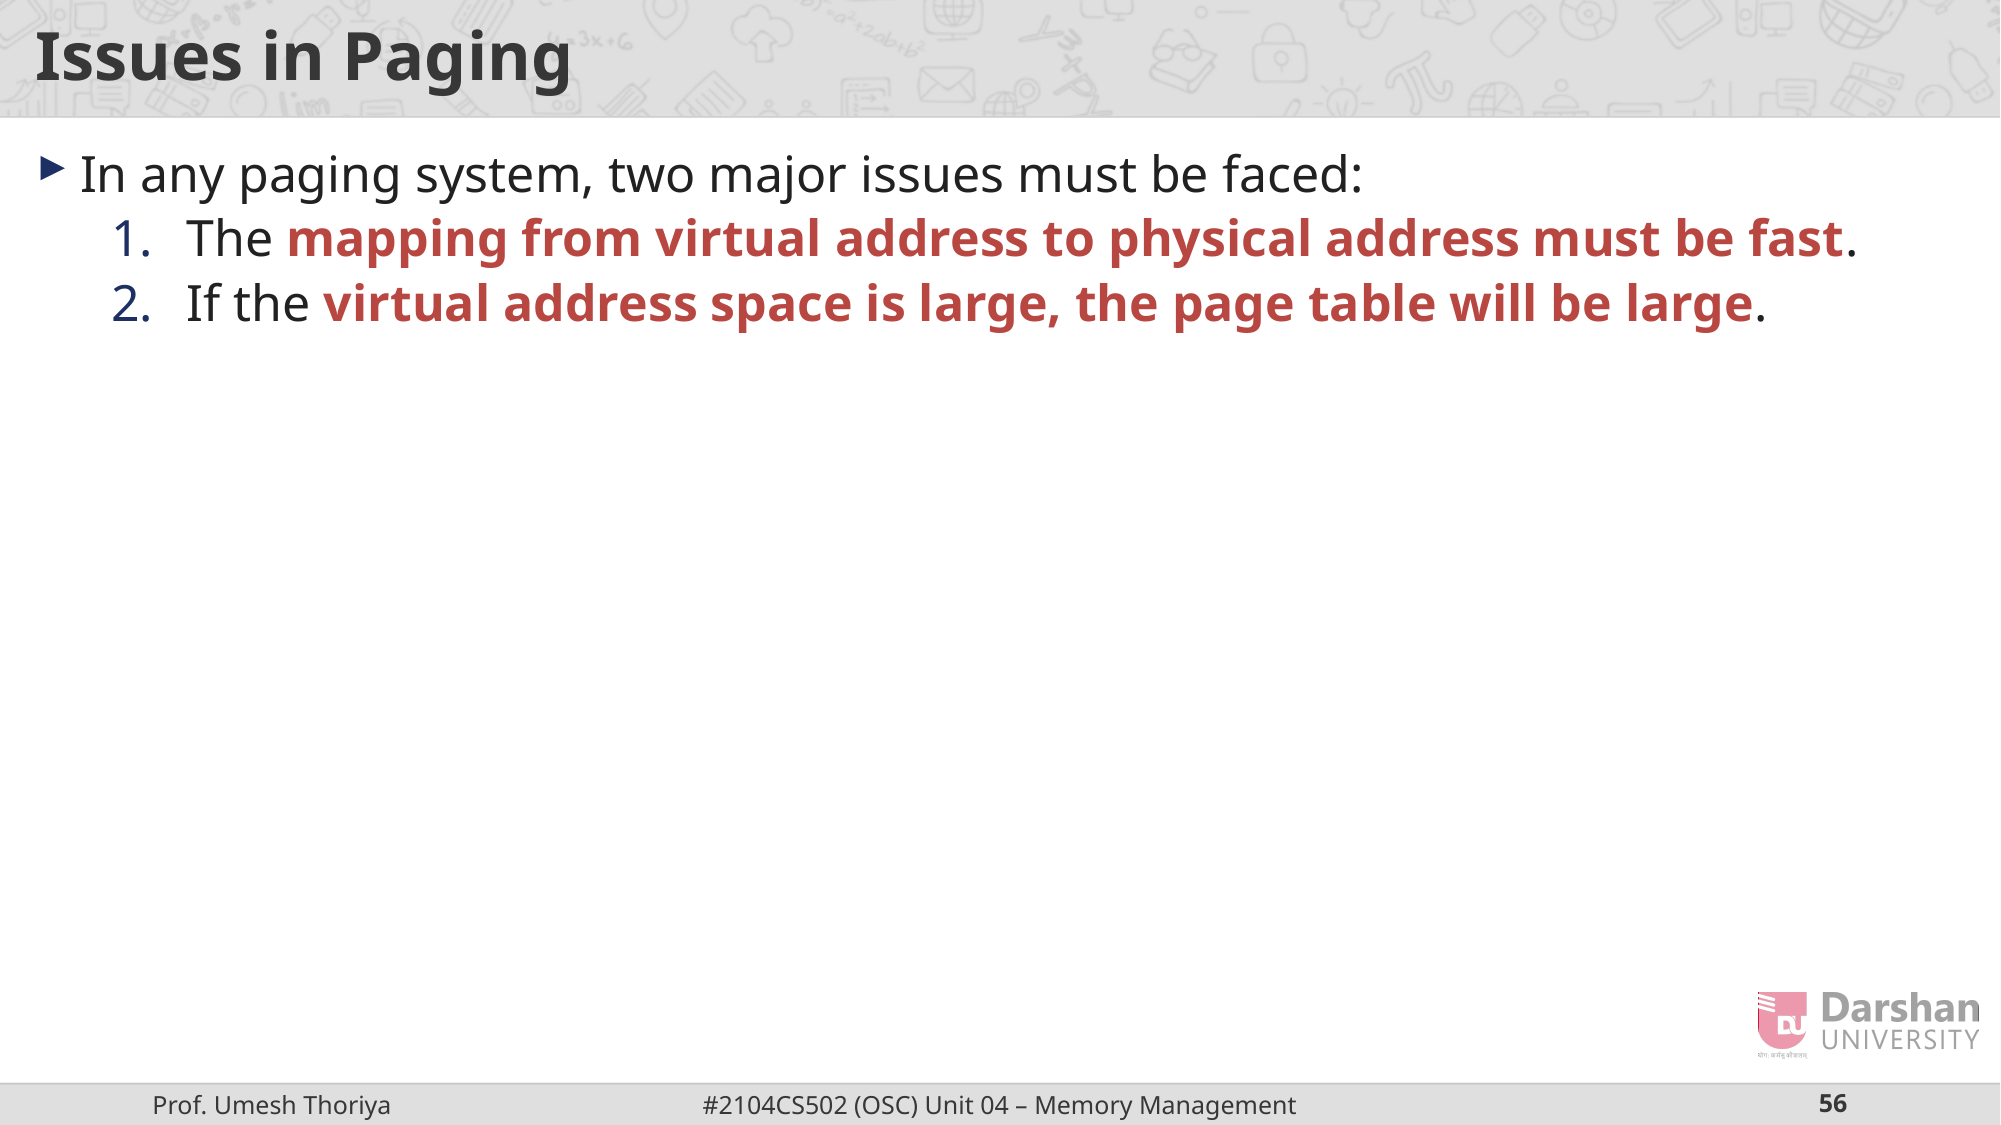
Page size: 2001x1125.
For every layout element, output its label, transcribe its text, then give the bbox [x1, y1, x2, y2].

list In any paging system, two major issues must be faced: The mapping from virtual address to physical address must be fast. If the virtual address space is large, the page table will be large. [21, 141, 1979, 1059]
title Issues in Paging [0, 0, 2000, 117]
